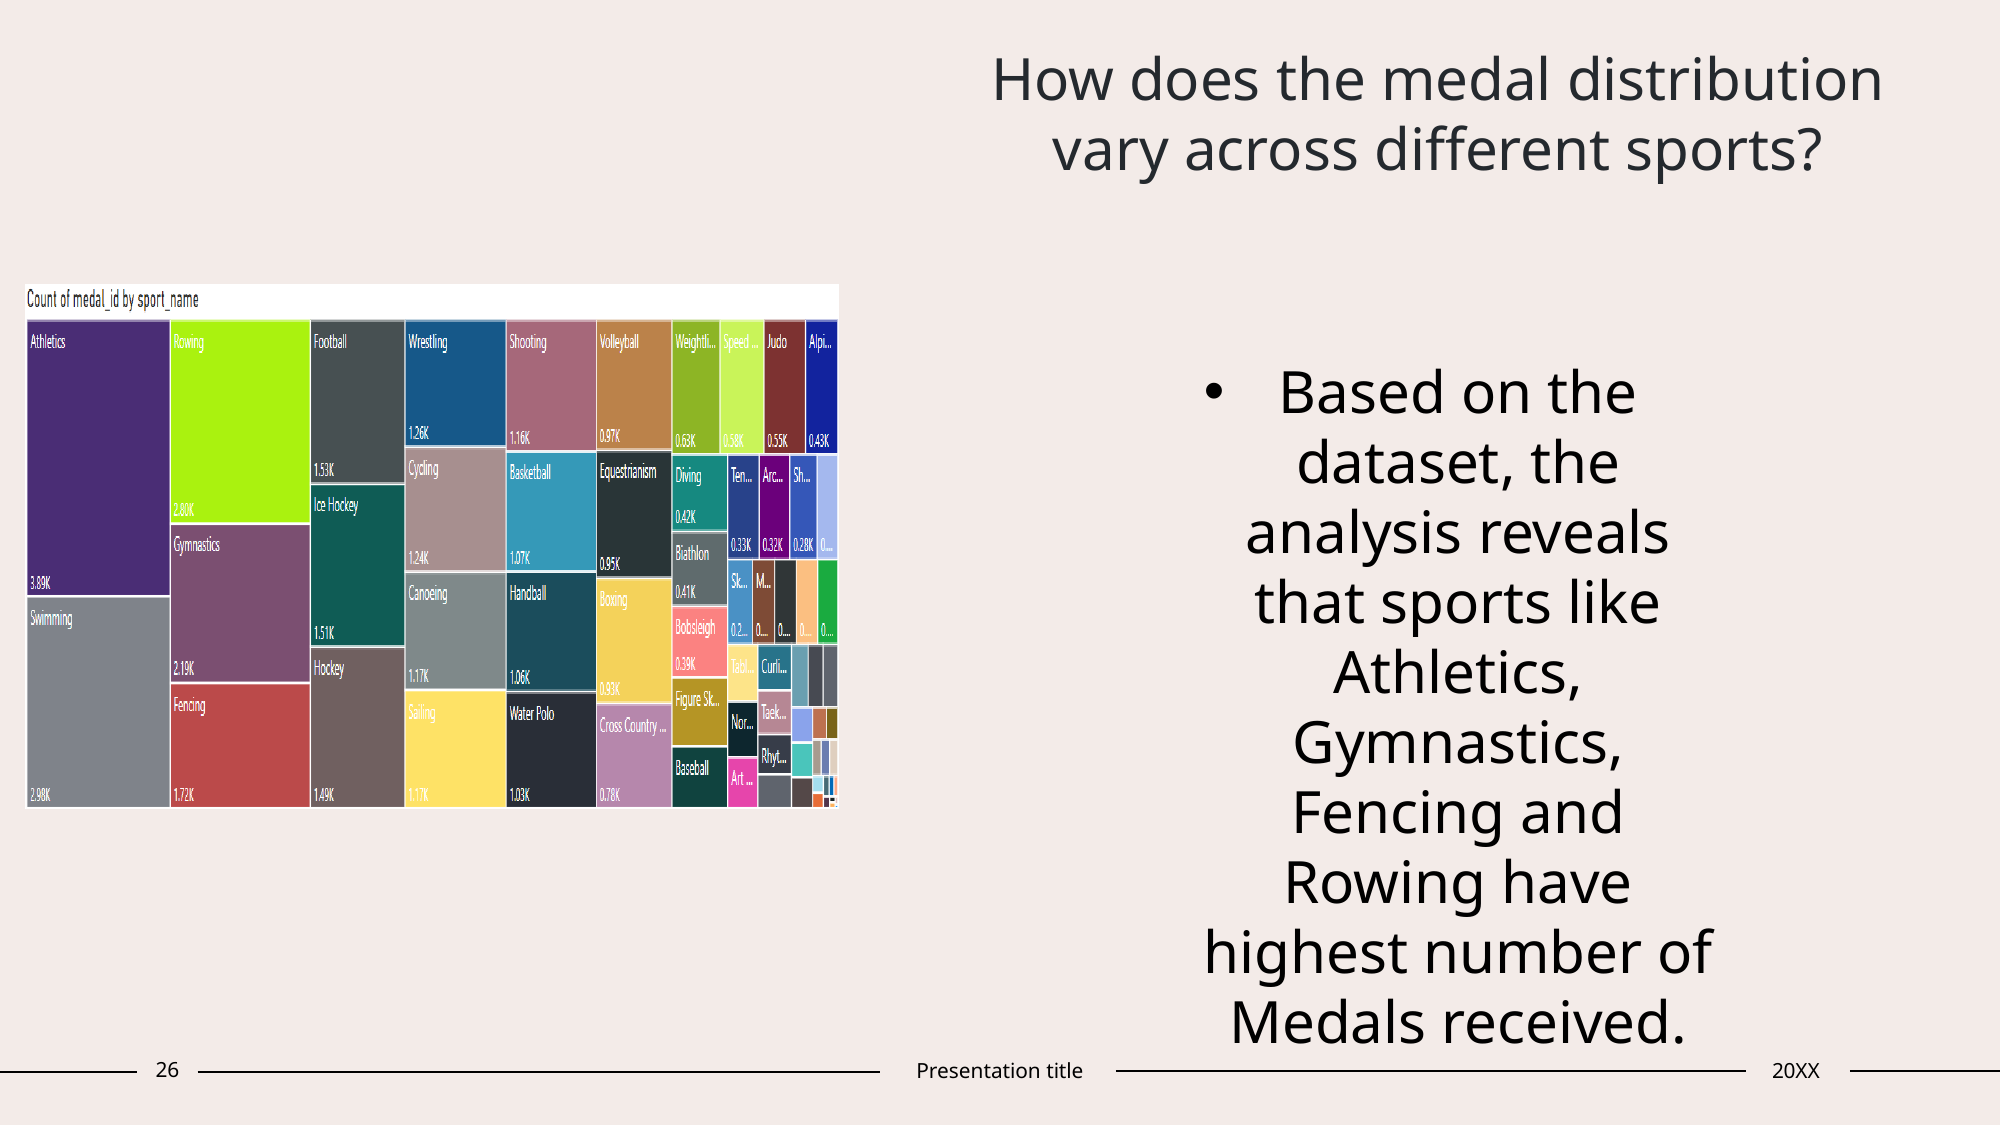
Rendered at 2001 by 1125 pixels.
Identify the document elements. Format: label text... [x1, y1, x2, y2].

title How does the medal distribution vary across different sports? [944, 34, 1933, 201]
slide_number 20XX [1743, 1050, 1849, 1091]
picture [25, 284, 839, 809]
slide_number 26 [137, 1050, 198, 1091]
footer Presentation title [879, 1050, 1120, 1091]
text_box Based on the dataset, the analysis reveals that sports like Athletics, Gymnastics, Fencing and Rowing have highest number of Medals received. [947, 347, 1744, 1063]
